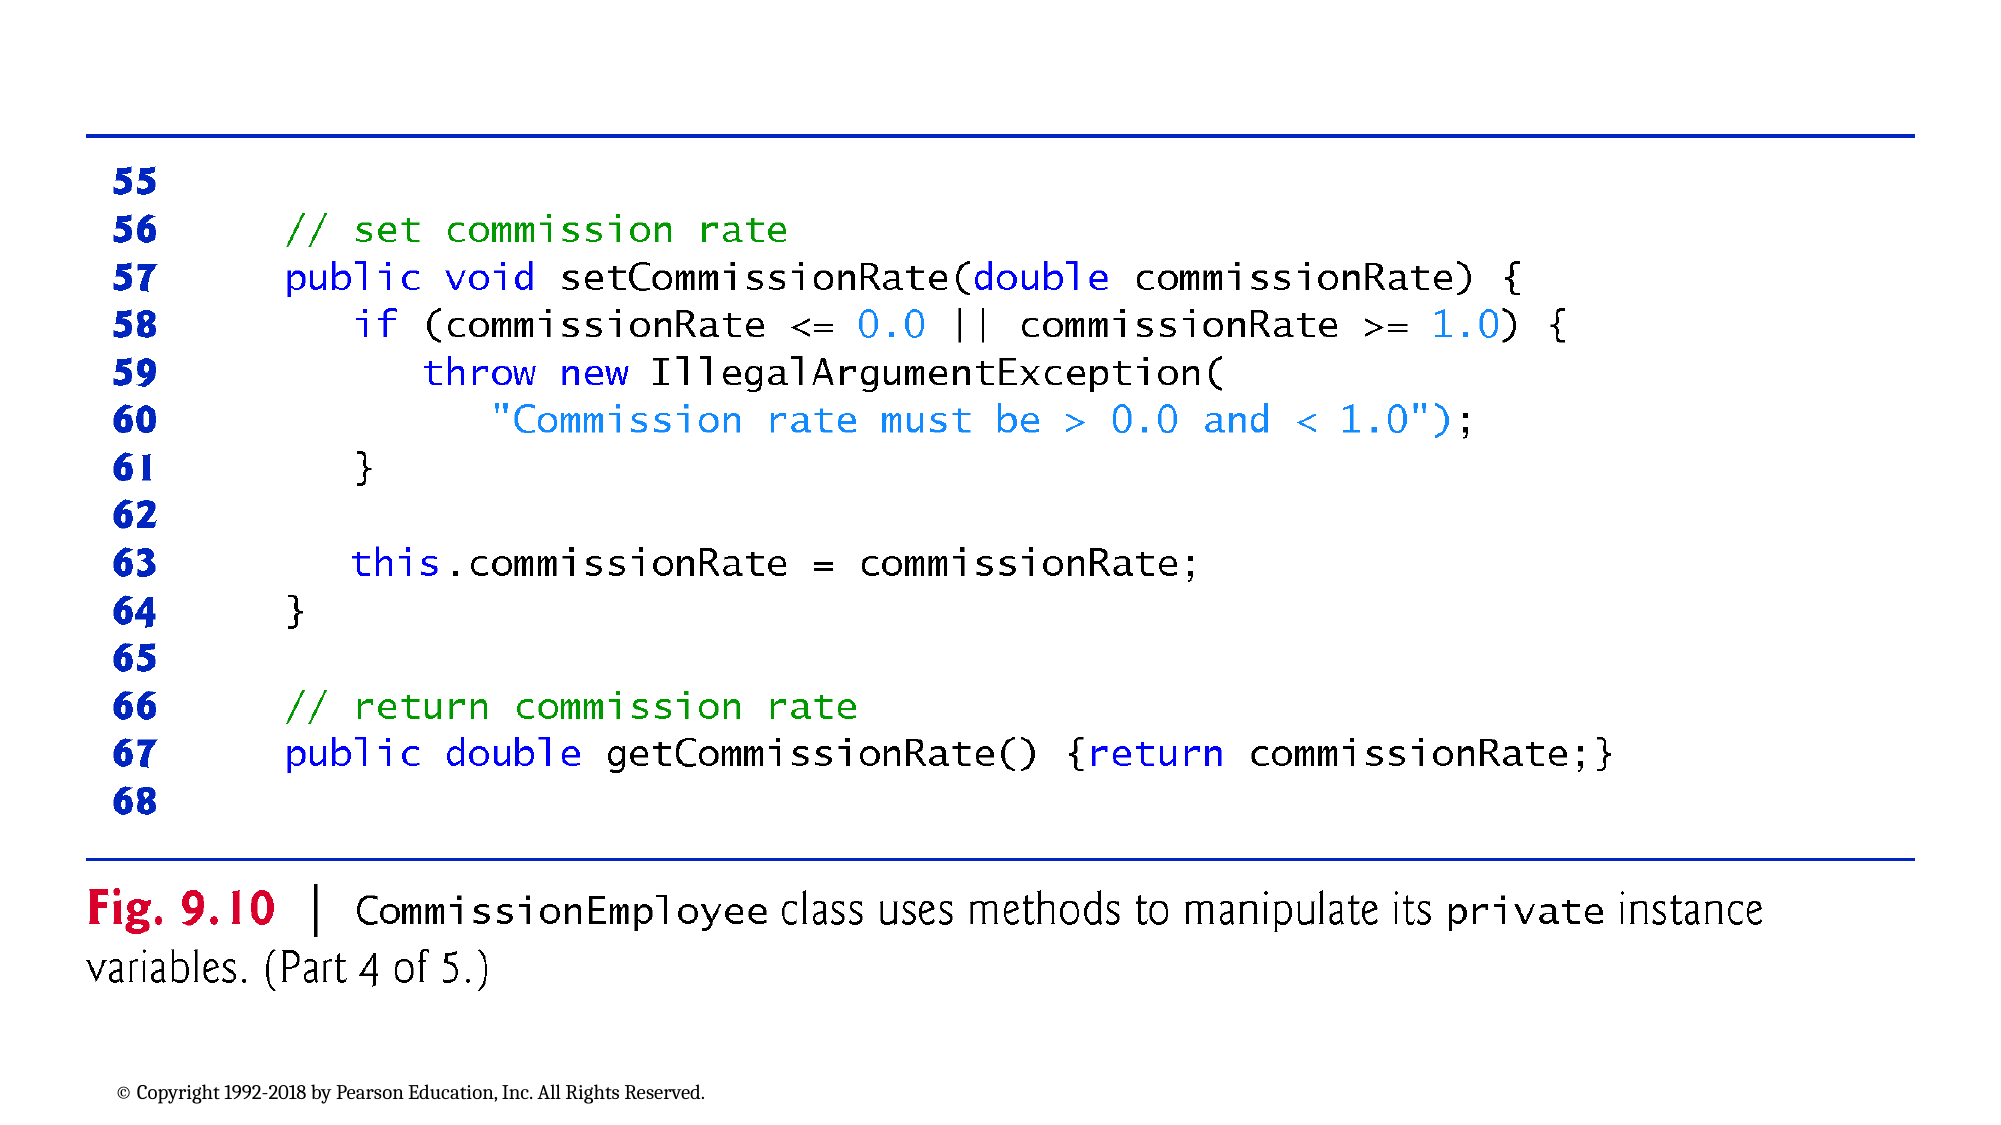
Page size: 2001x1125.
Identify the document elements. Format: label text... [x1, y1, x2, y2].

footer © Copyright 1992-2018 by Pearson Education, Inc. All Rights Reserved. [99, 1089, 1473, 1112]
picture [0, 48, 2000, 1077]
